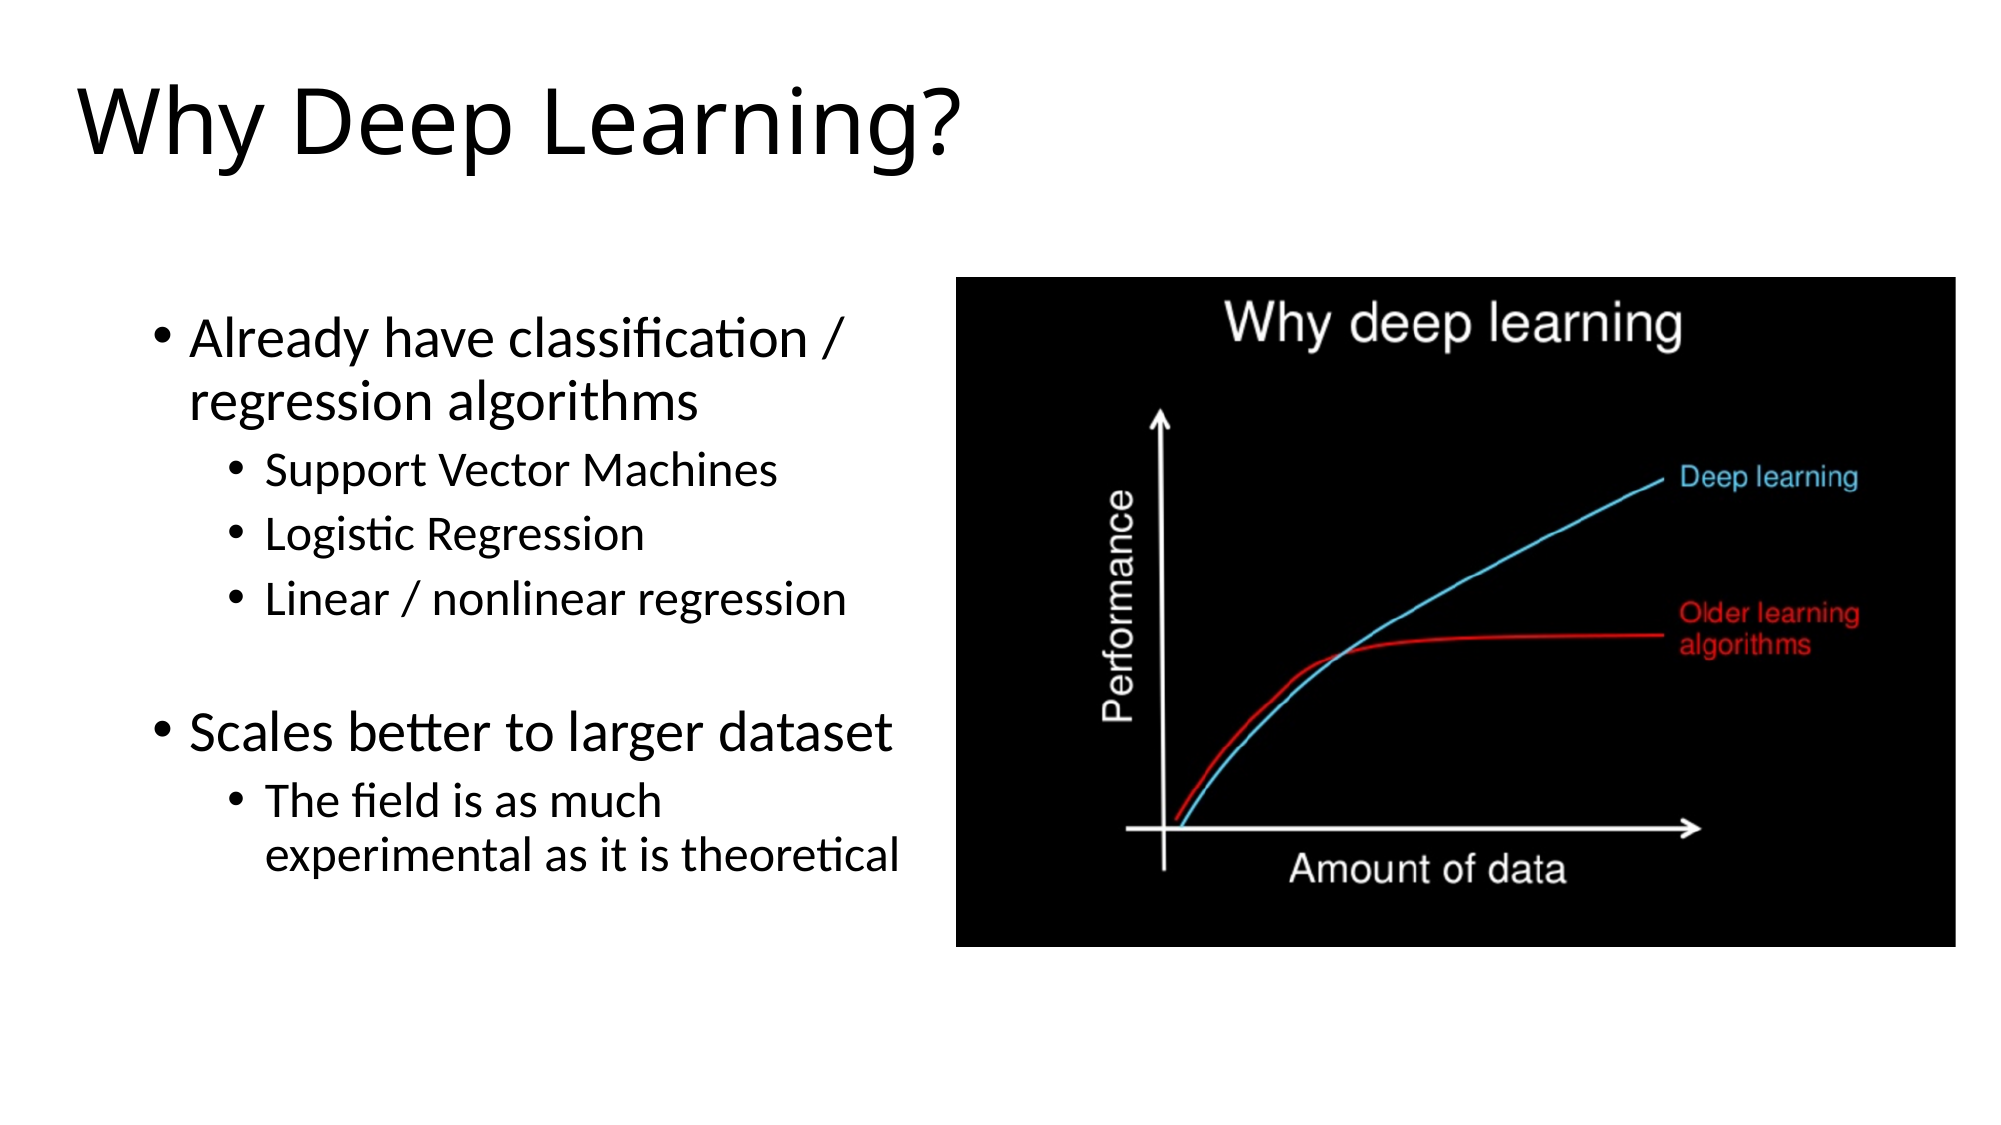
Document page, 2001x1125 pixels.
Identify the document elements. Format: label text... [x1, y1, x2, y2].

title Why Deep Learning? [61, 46, 1787, 203]
picture [956, 277, 1956, 947]
list Already have classification / regression algorithms Support Vector Machines Logistic Regression Linear / nonlinear regression Scales better to larger dataset The field is as much experimental as it is theoretical [137, 299, 925, 1014]
